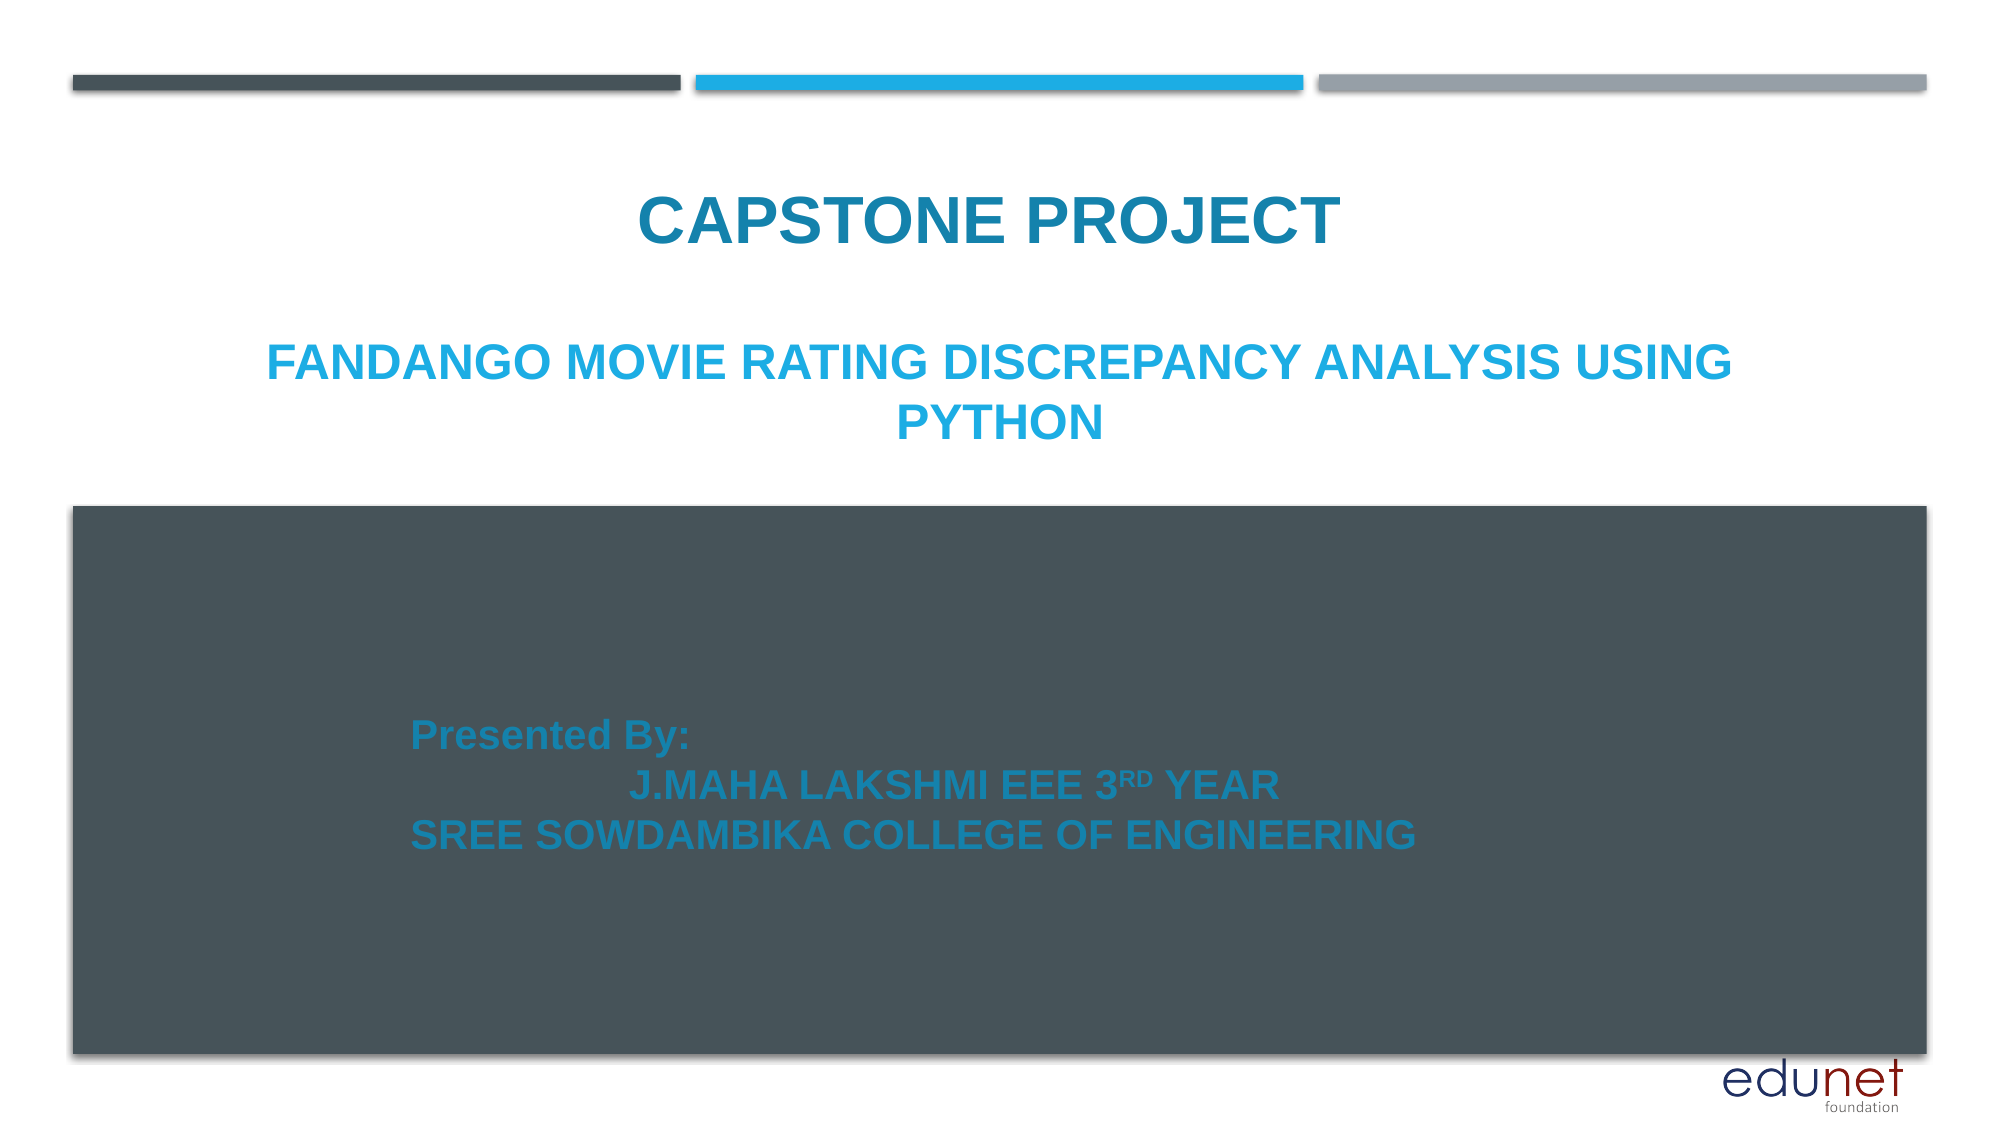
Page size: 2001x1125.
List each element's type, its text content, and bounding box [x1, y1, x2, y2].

text_box Presented By: J.MAHA LAKSHMI EEE 3RD YEAR SREE SOWDAMBIKA COLLEGE OF ENGINEERING [395, 700, 1673, 916]
picture [1719, 1056, 1905, 1116]
title Fandango Movie Rating Discrepancy Analysis using Python [223, 265, 1777, 458]
text_box CAPSTONE PROJECT [0, 169, 2000, 265]
